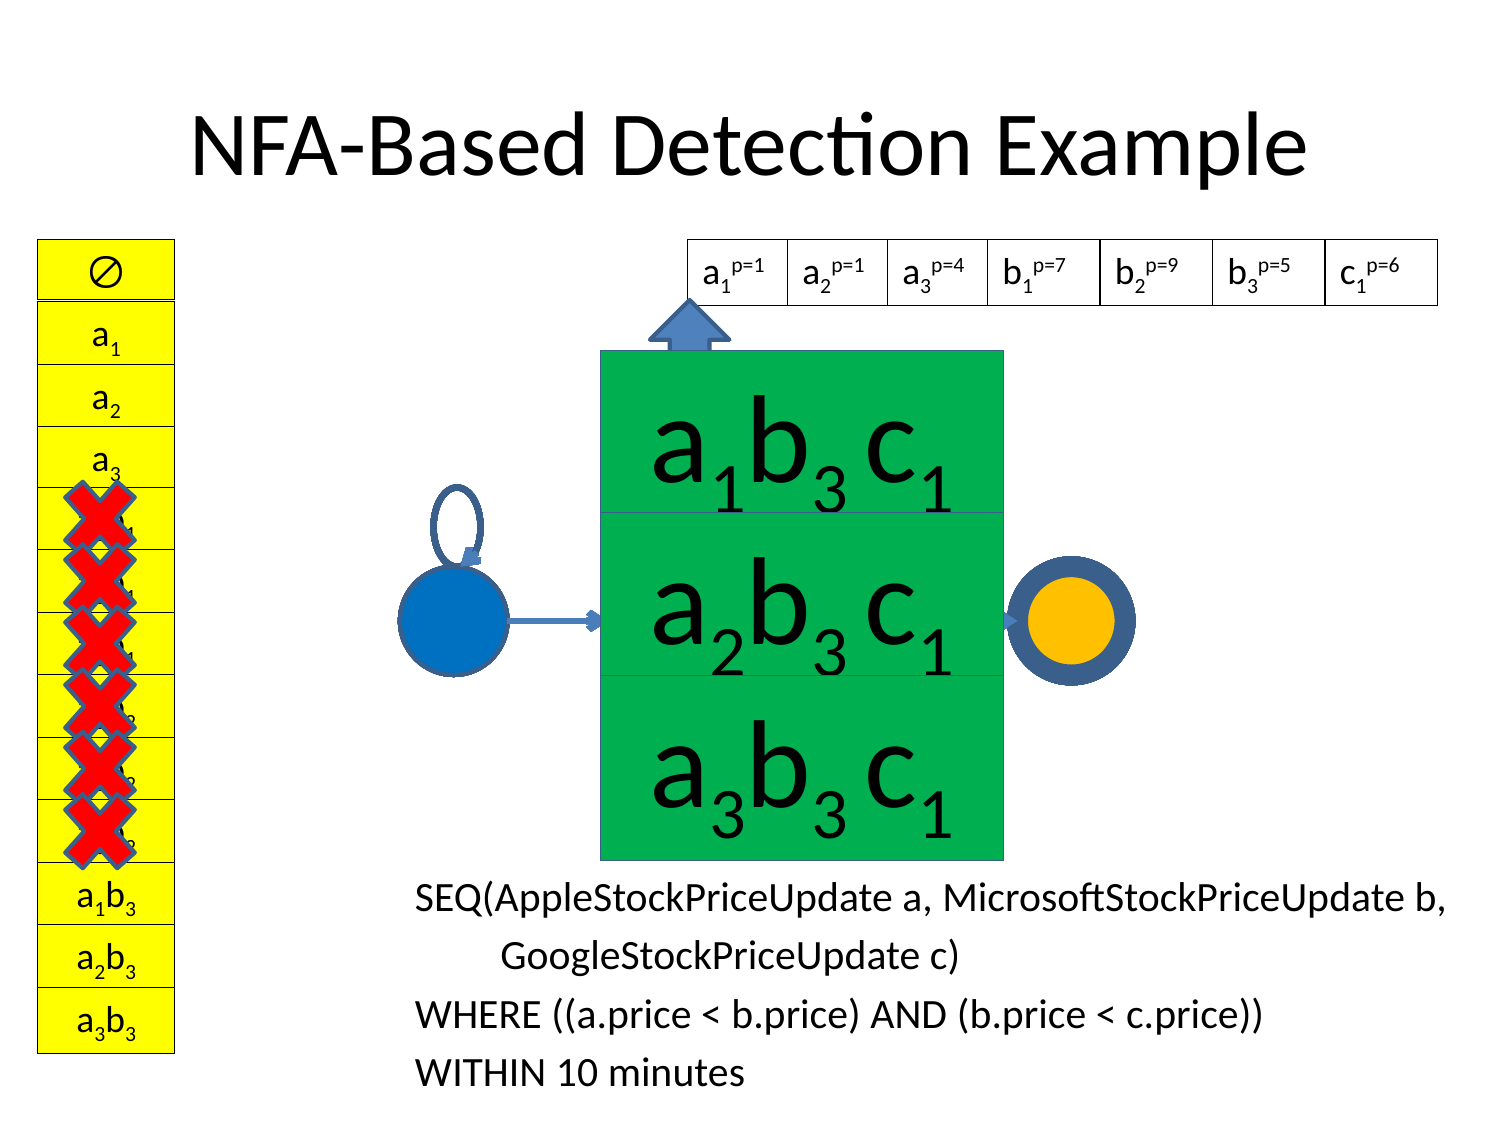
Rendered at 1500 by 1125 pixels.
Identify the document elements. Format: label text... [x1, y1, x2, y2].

text_box a3b3 [37, 987, 175, 1054]
text_box [63, 542, 137, 612]
text_box a3b2 [93, 854, 107, 862]
text_box a2b1 [92, 549, 108, 559]
text_box a2b2 [93, 791, 107, 799]
text_box a1b2 [120, 674, 175, 737]
text_box [37, 239, 73, 300]
list SEQ(AppleStockPriceUpdate a, MicrosoftStockPriceUpdate b, GoogleStockPriceUpdate c) WHERE ((a.price < b.price) AND (b.price < c.price)) WITHIN 10 minutes [399, 862, 1488, 1125]
text_box a2b2 [37, 737, 80, 799]
text_box b2p=9 [1100, 239, 1212, 306]
text_box a2b2 [92, 737, 108, 746]
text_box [399, 487, 1126, 676]
title NFA-Based Detection Example [75, 45, 1425, 233]
text_box a1b1 [120, 487, 175, 549]
text_box a1b2 [37, 674, 80, 737]
text_box a3b1 [37, 612, 80, 674]
text_box [63, 604, 137, 675]
text_box a2b3 [37, 924, 175, 987]
text_box a1b2 [93, 729, 107, 737]
text_box a3 [37, 426, 175, 487]
text_box a1b1 [37, 487, 80, 549]
text_box a3b1 [93, 666, 107, 674]
text_box [63, 729, 137, 800]
text_box [63, 479, 137, 550]
text_box a1b3 [37, 862, 175, 924]
text_box a3b2 [120, 799, 175, 862]
text_box a2p=1 [787, 239, 887, 306]
text_box a1b2 [92, 674, 108, 684]
text_box a3b2 [92, 799, 108, 809]
text_box a2b1 [93, 604, 107, 612]
text_box a3b1 [120, 612, 175, 674]
text_box a3p=4 [887, 239, 987, 306]
text_box a3b1 [92, 612, 108, 621]
text_box a3b2 [37, 799, 80, 862]
text_box b1p=7 [987, 239, 1100, 306]
text_box a2b1 [120, 549, 175, 612]
text_box a1p=1 [687, 239, 787, 306]
text_box a2 [37, 364, 175, 426]
text_box b3p=5 [1212, 239, 1325, 306]
text_box c1p=6 [1325, 239, 1438, 306]
text_box [63, 792, 137, 871]
text_box a1b1 [92, 487, 108, 496]
text_box a2b1 [37, 549, 80, 612]
text_box [63, 667, 137, 737]
text_box a1b1 [93, 541, 107, 549]
text_box a1 [37, 301, 175, 364]
text_box a1b3 с1 [600, 350, 1004, 483]
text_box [77, 237, 138, 303]
text_box [648, 297, 732, 350]
text_box a3b3 с1 [600, 687, 1004, 861]
text_box a2b2 [120, 737, 175, 799]
text_box [140, 239, 175, 300]
